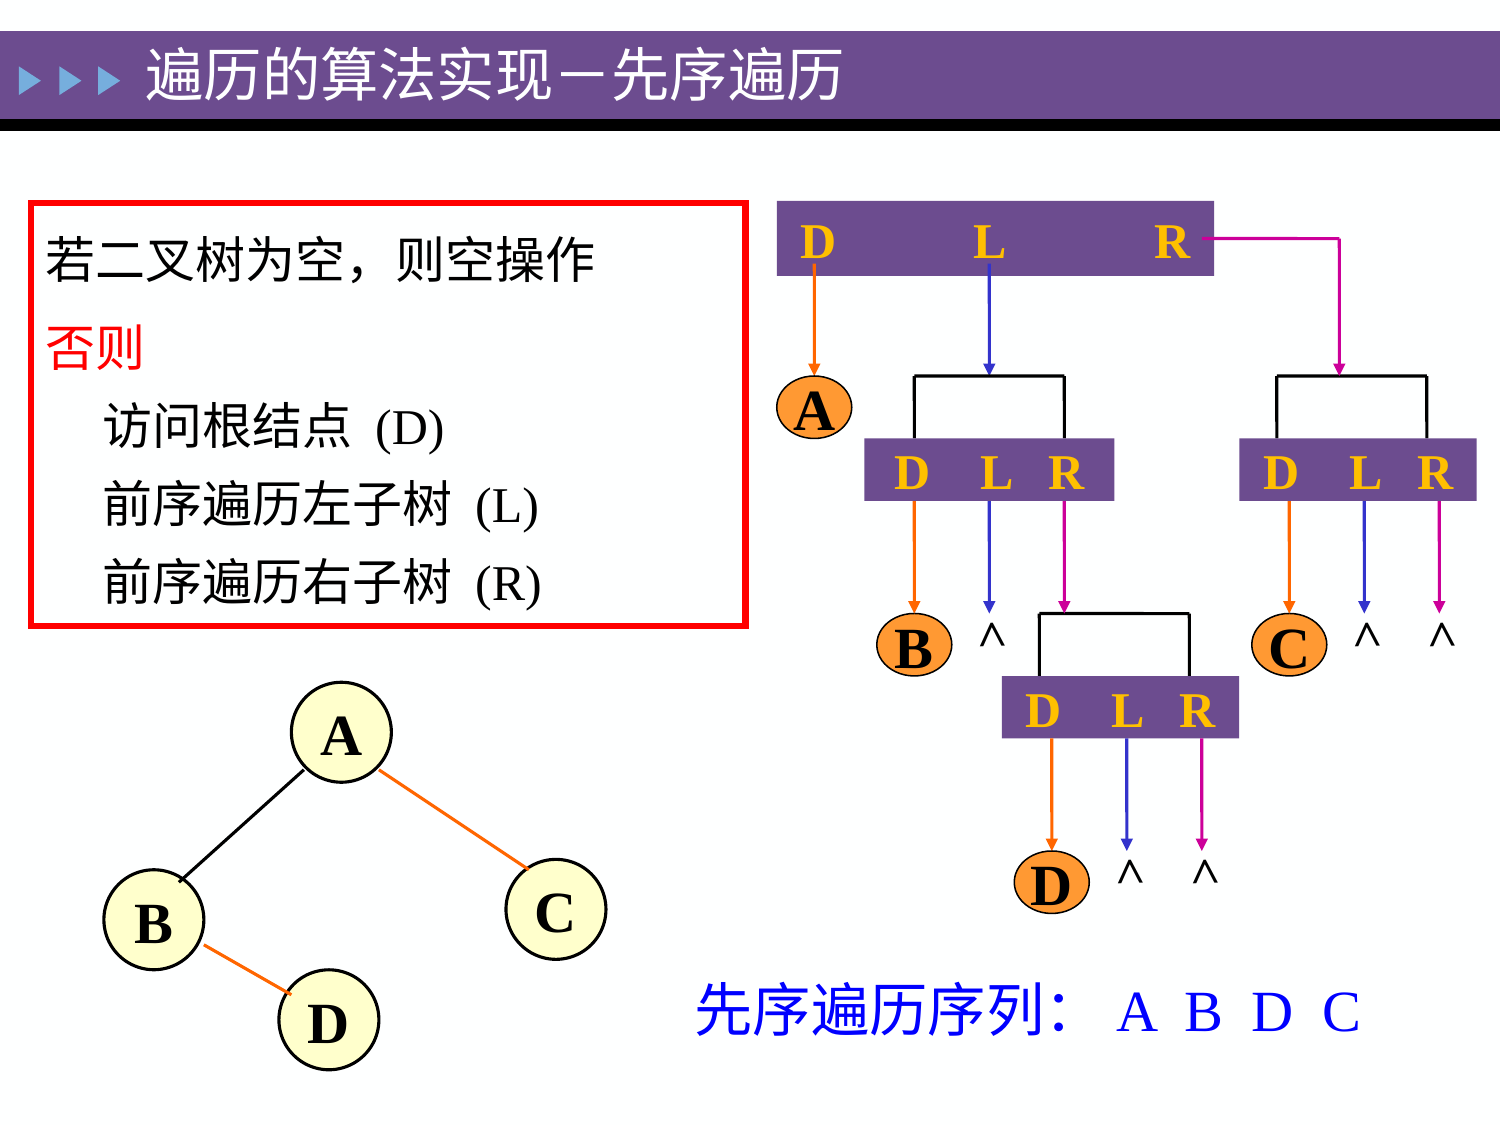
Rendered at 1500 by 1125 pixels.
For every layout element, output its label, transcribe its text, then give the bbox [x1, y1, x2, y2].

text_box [1090, 738, 1165, 902]
text_box 遍历的算法实现－先序遍历 [130, 31, 1096, 116]
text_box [876, 500, 952, 677]
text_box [1251, 509, 1327, 677]
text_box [1165, 738, 1240, 902]
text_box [1331, 509, 1402, 664]
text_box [1201, 238, 1478, 502]
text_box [952, 500, 1027, 664]
text_box 先序遍历序列：A B D C [679, 966, 1459, 1051]
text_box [1001, 500, 1240, 739]
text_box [1014, 738, 1090, 914]
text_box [103, 681, 607, 1070]
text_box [776, 263, 852, 439]
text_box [1406, 508, 1477, 664]
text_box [864, 263, 1115, 502]
text_box D L R [776, 200, 1215, 276]
text_box 若二叉树为空，则空操作 否则 访问根结点 (D) 前序遍历左子树 (L) 前序遍历右子树 (R) [30, 203, 746, 626]
